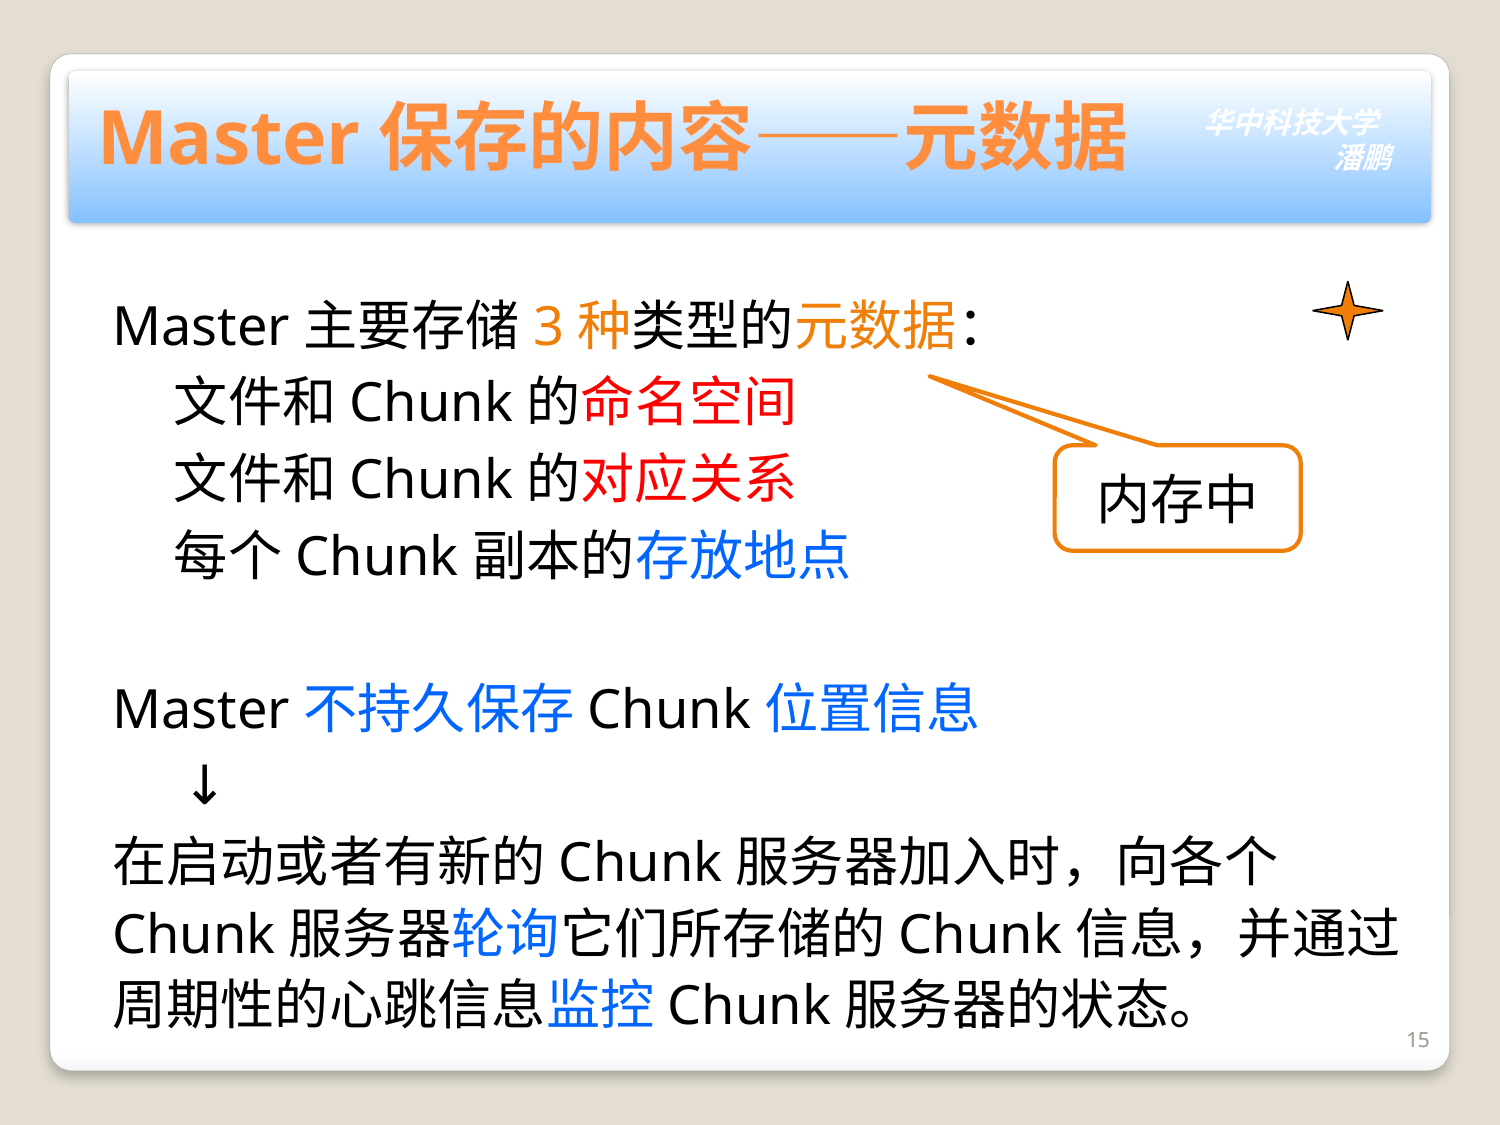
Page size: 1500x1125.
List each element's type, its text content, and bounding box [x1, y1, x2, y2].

list Master主要存储3种类型的元数据： 文件和Chunk的命名空间 文件和Chunk的对应关系 每个Chunk副本的存放地点 Master不持久保存Chunk位置信息 ↓ 在启动或者有新的Chunk服务器加入时，向各个Chunk服务器轮询它们所存储的Chunk信息，并通过周期性的心跳信息监控Chunk服务器的状态。 [81, 269, 1419, 1055]
text_box 15 [1369, 1002, 1445, 1063]
title Master保存的内容——元数据 [82, 82, 1425, 188]
text_box 内存中 [927, 374, 1303, 553]
text_box [1312, 281, 1384, 341]
